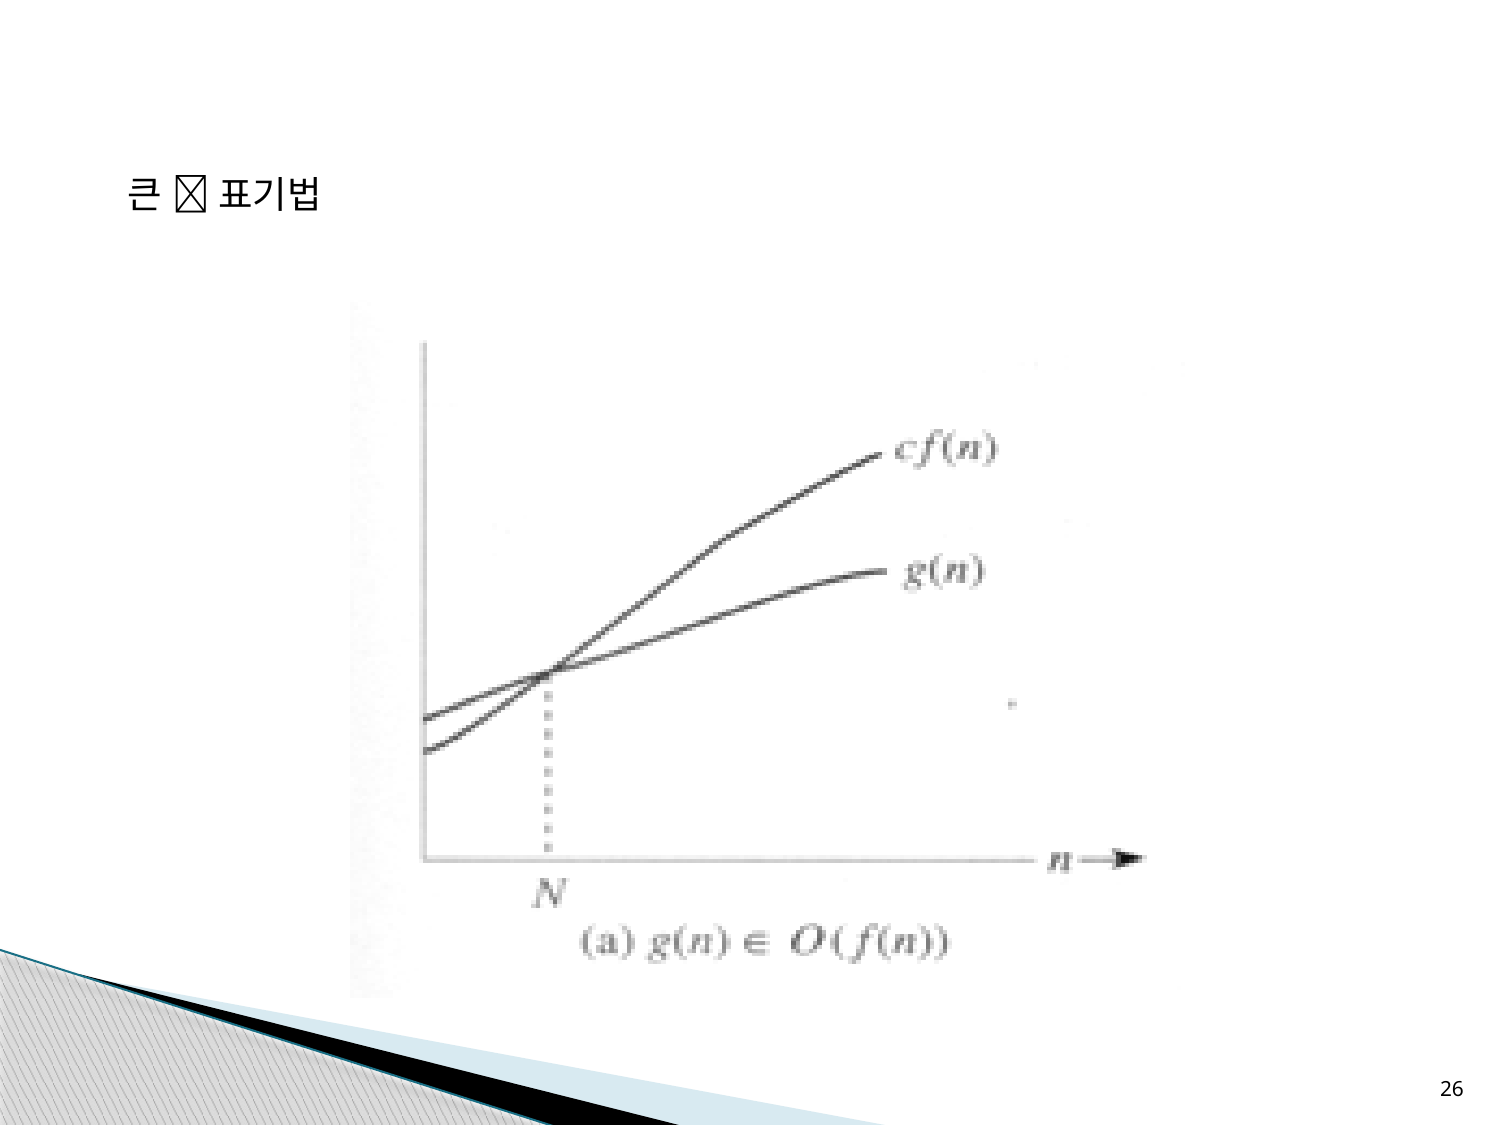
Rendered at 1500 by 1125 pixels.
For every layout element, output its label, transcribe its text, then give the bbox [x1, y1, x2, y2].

text_box 큰  표기법 [112, 99, 1388, 288]
picture [349, 299, 1188, 998]
slide_number 26 [1418, 1051, 1479, 1112]
